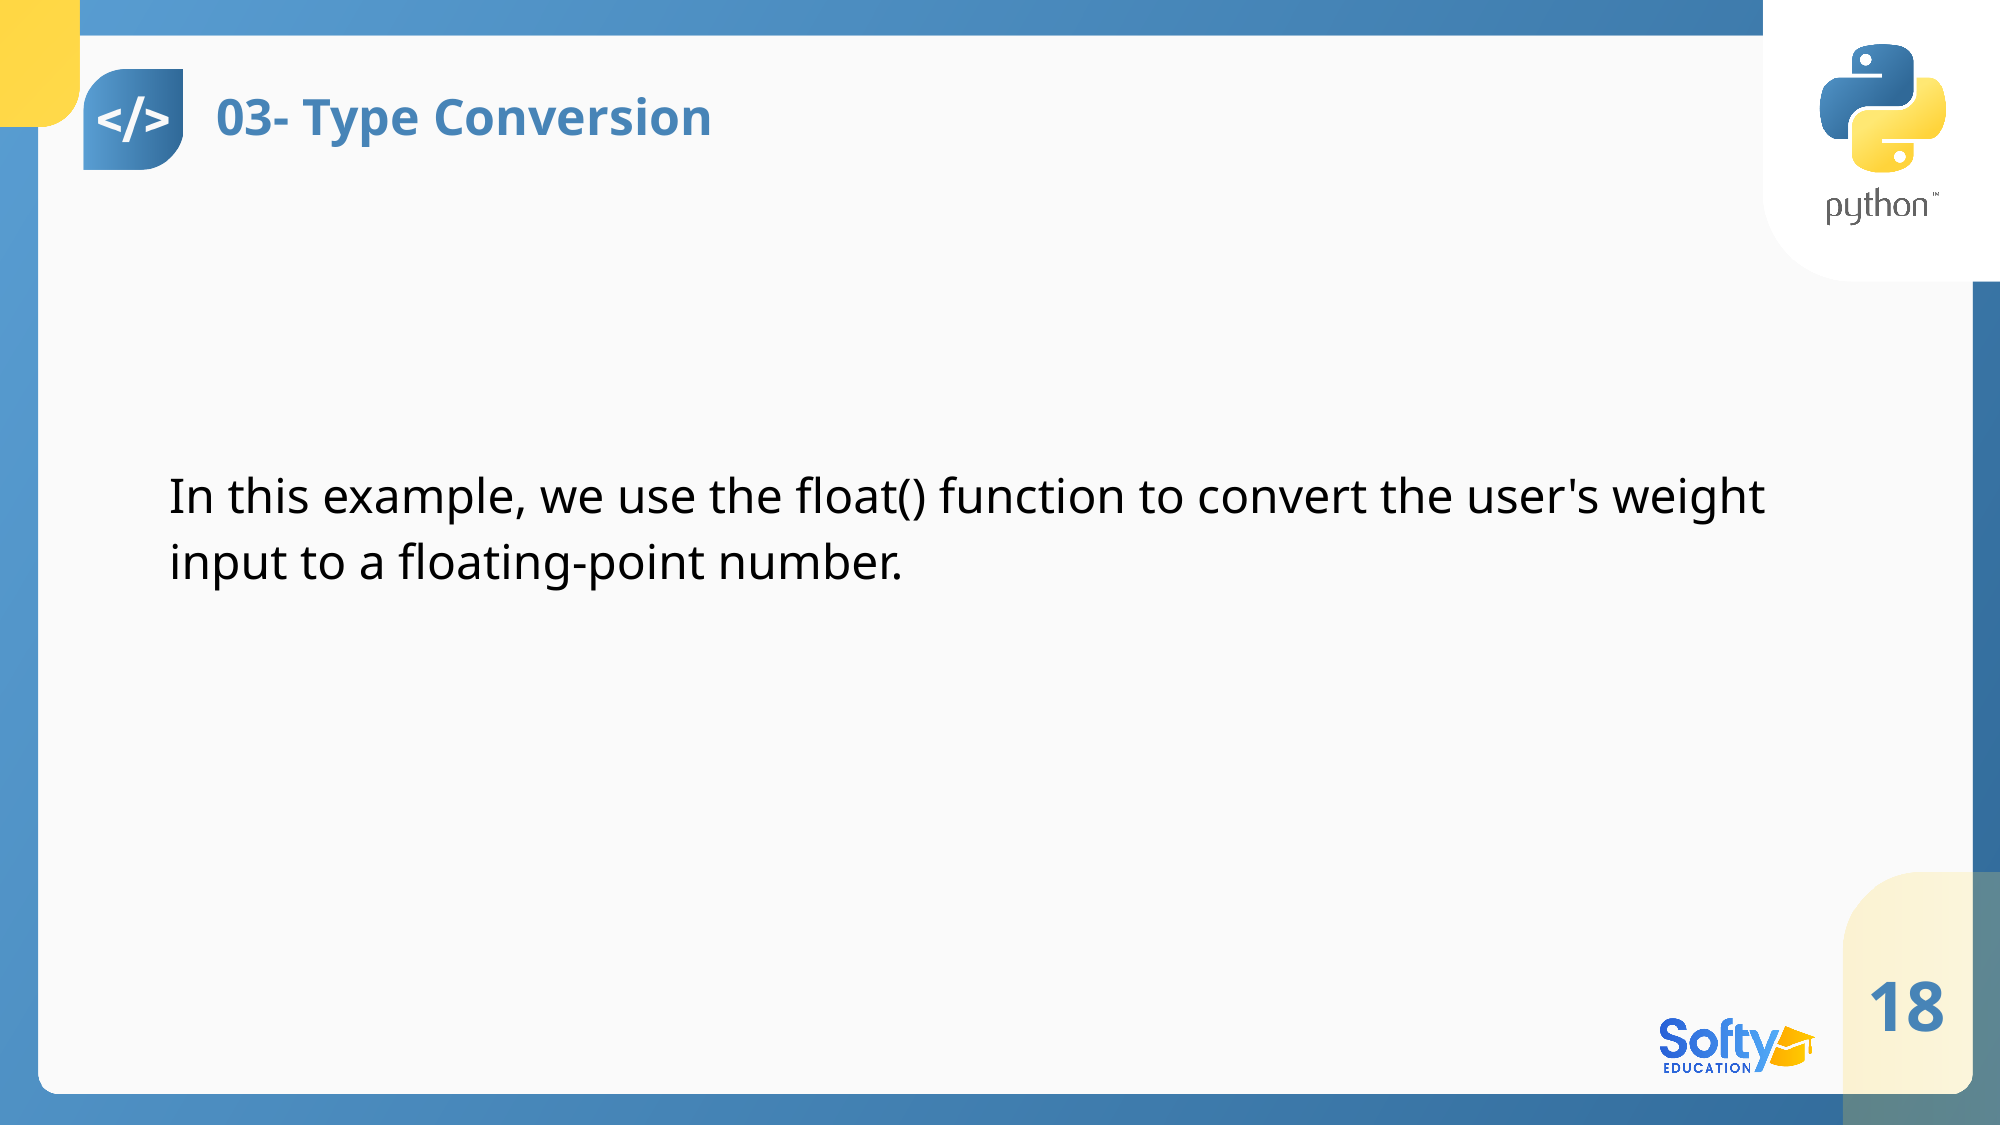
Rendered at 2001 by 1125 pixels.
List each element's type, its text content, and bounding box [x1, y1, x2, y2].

picture [0, 0, 2000, 1125]
text_box 03- Type Conversion [201, 78, 993, 170]
text_box In this example, we use the float() function to convert the user's weight input to a floating-point number. [154, 441, 1813, 604]
text_box ‹#› [1846, 947, 1967, 1072]
